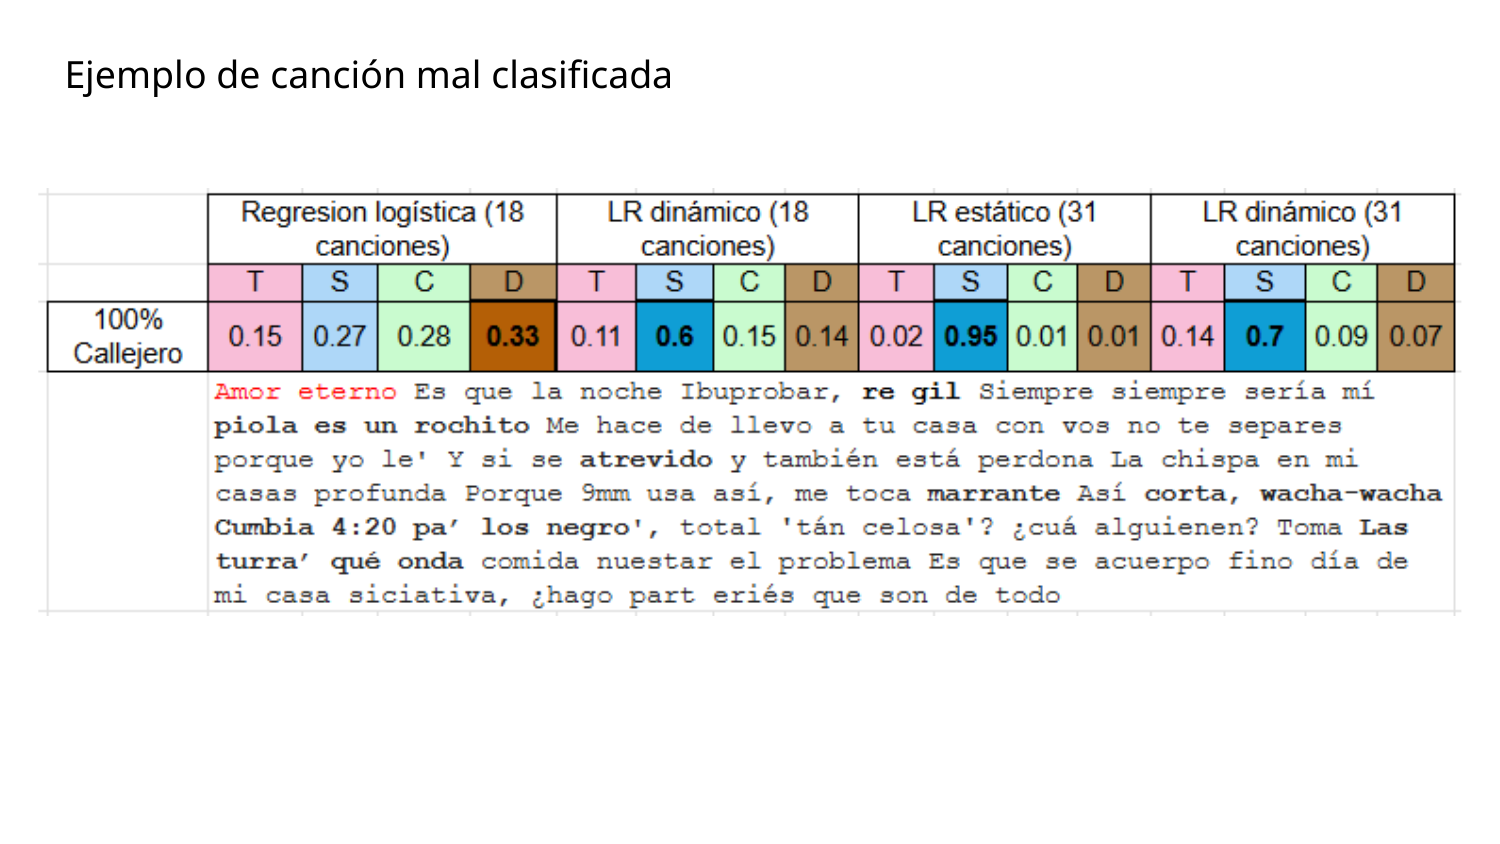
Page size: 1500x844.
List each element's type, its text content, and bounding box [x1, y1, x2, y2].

text_box Ejemplo de canción mal clasificada [49, 36, 1209, 112]
picture [38, 187, 1462, 616]
